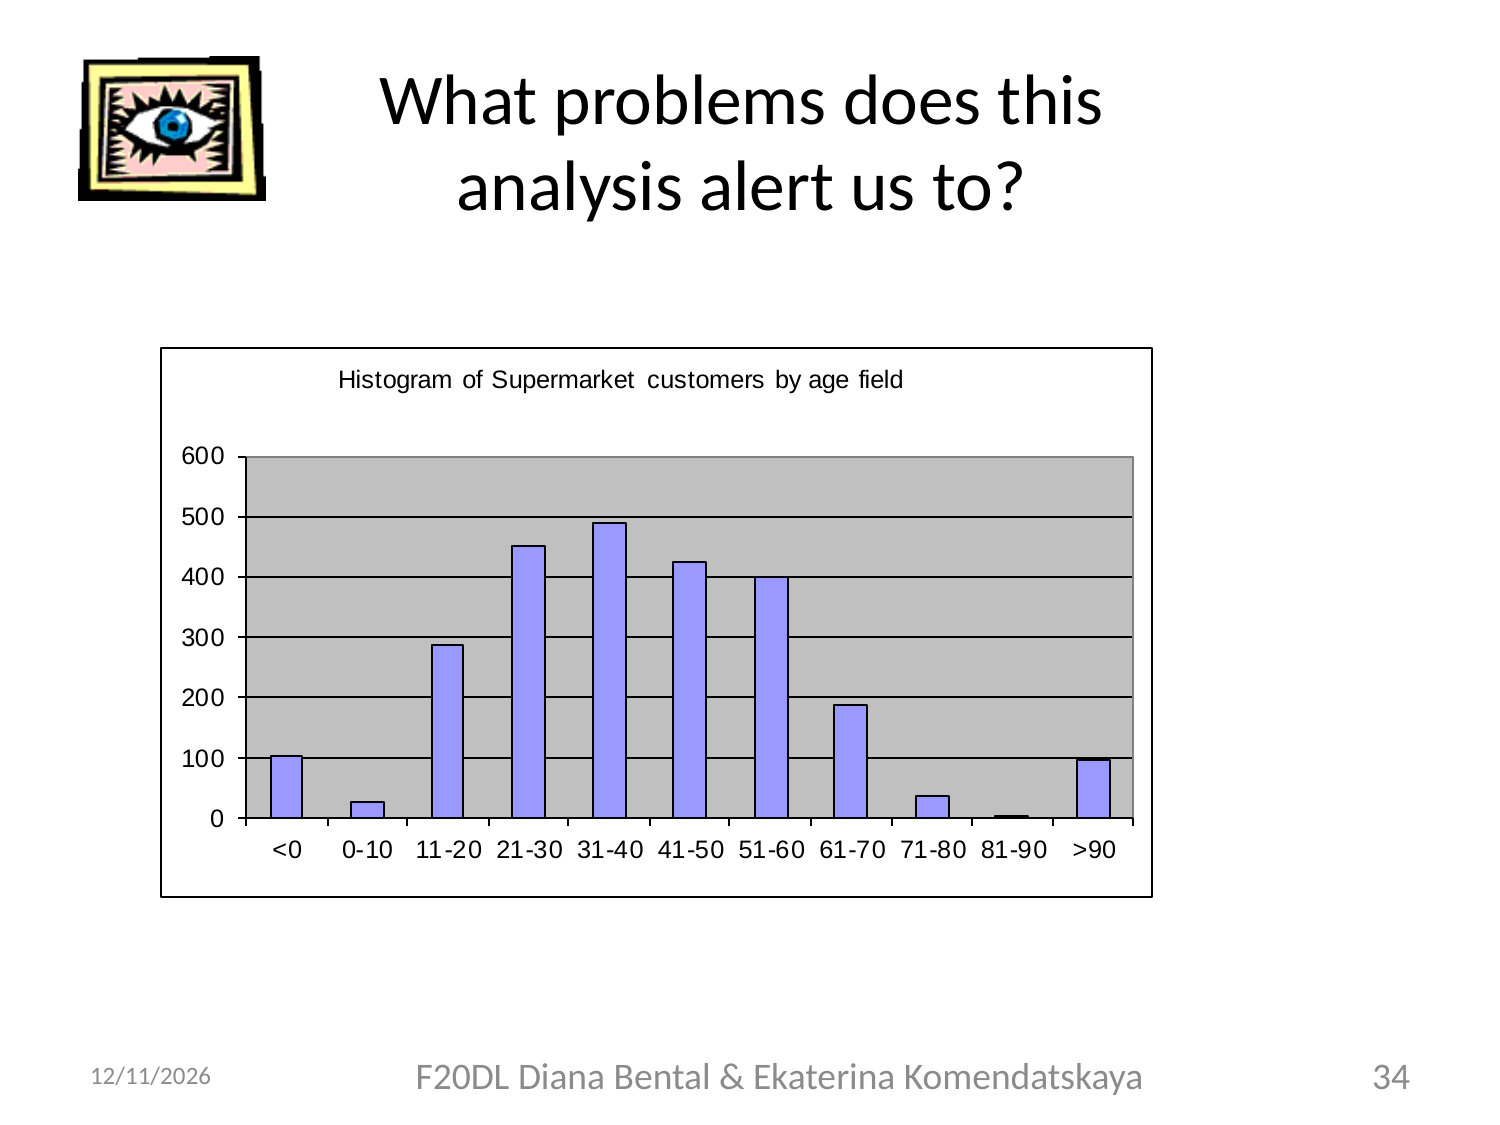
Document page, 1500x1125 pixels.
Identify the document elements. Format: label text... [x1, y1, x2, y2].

footer F20DL Diana Bental & Ekaterina Komendatskaya [278, 1046, 1282, 1103]
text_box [149, 337, 1162, 909]
title What problems does this analysis alert us to? [75, 45, 1425, 233]
slide_number 34 [1316, 1046, 1425, 1103]
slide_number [75, 1042, 254, 1106]
picture [77, 56, 266, 202]
